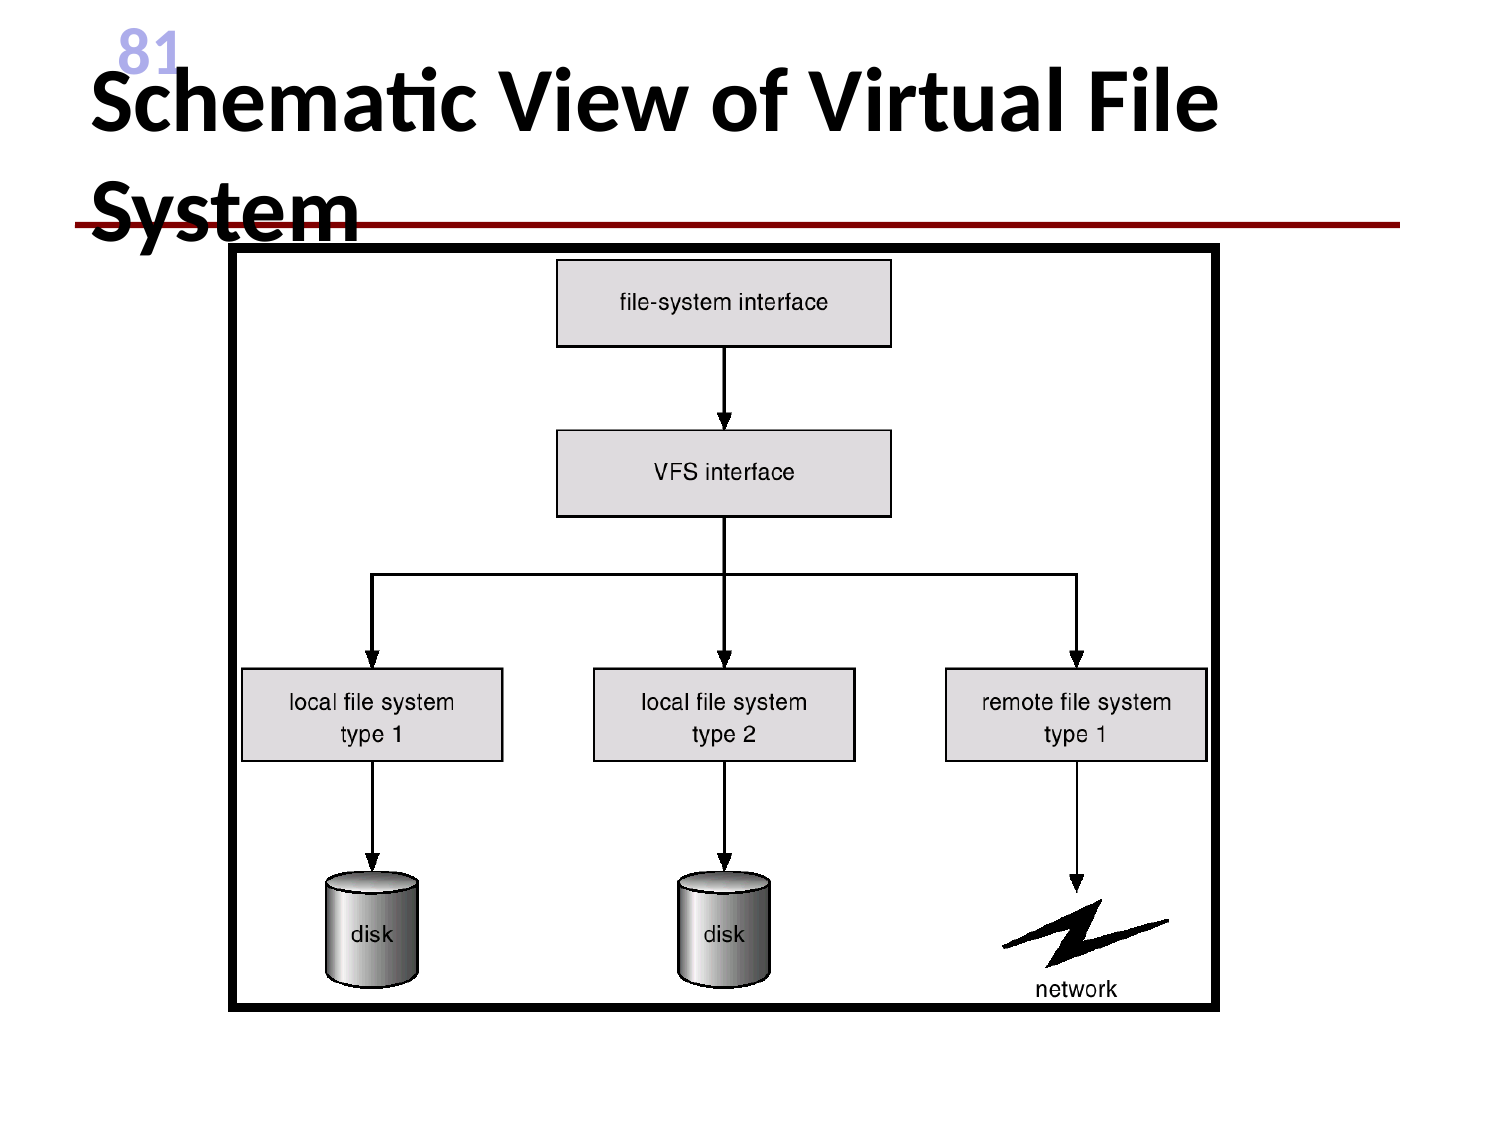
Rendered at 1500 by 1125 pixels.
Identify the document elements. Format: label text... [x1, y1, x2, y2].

title Schematic View of Virtual File System [75, 75, 1400, 225]
picture [236, 252, 1211, 1004]
